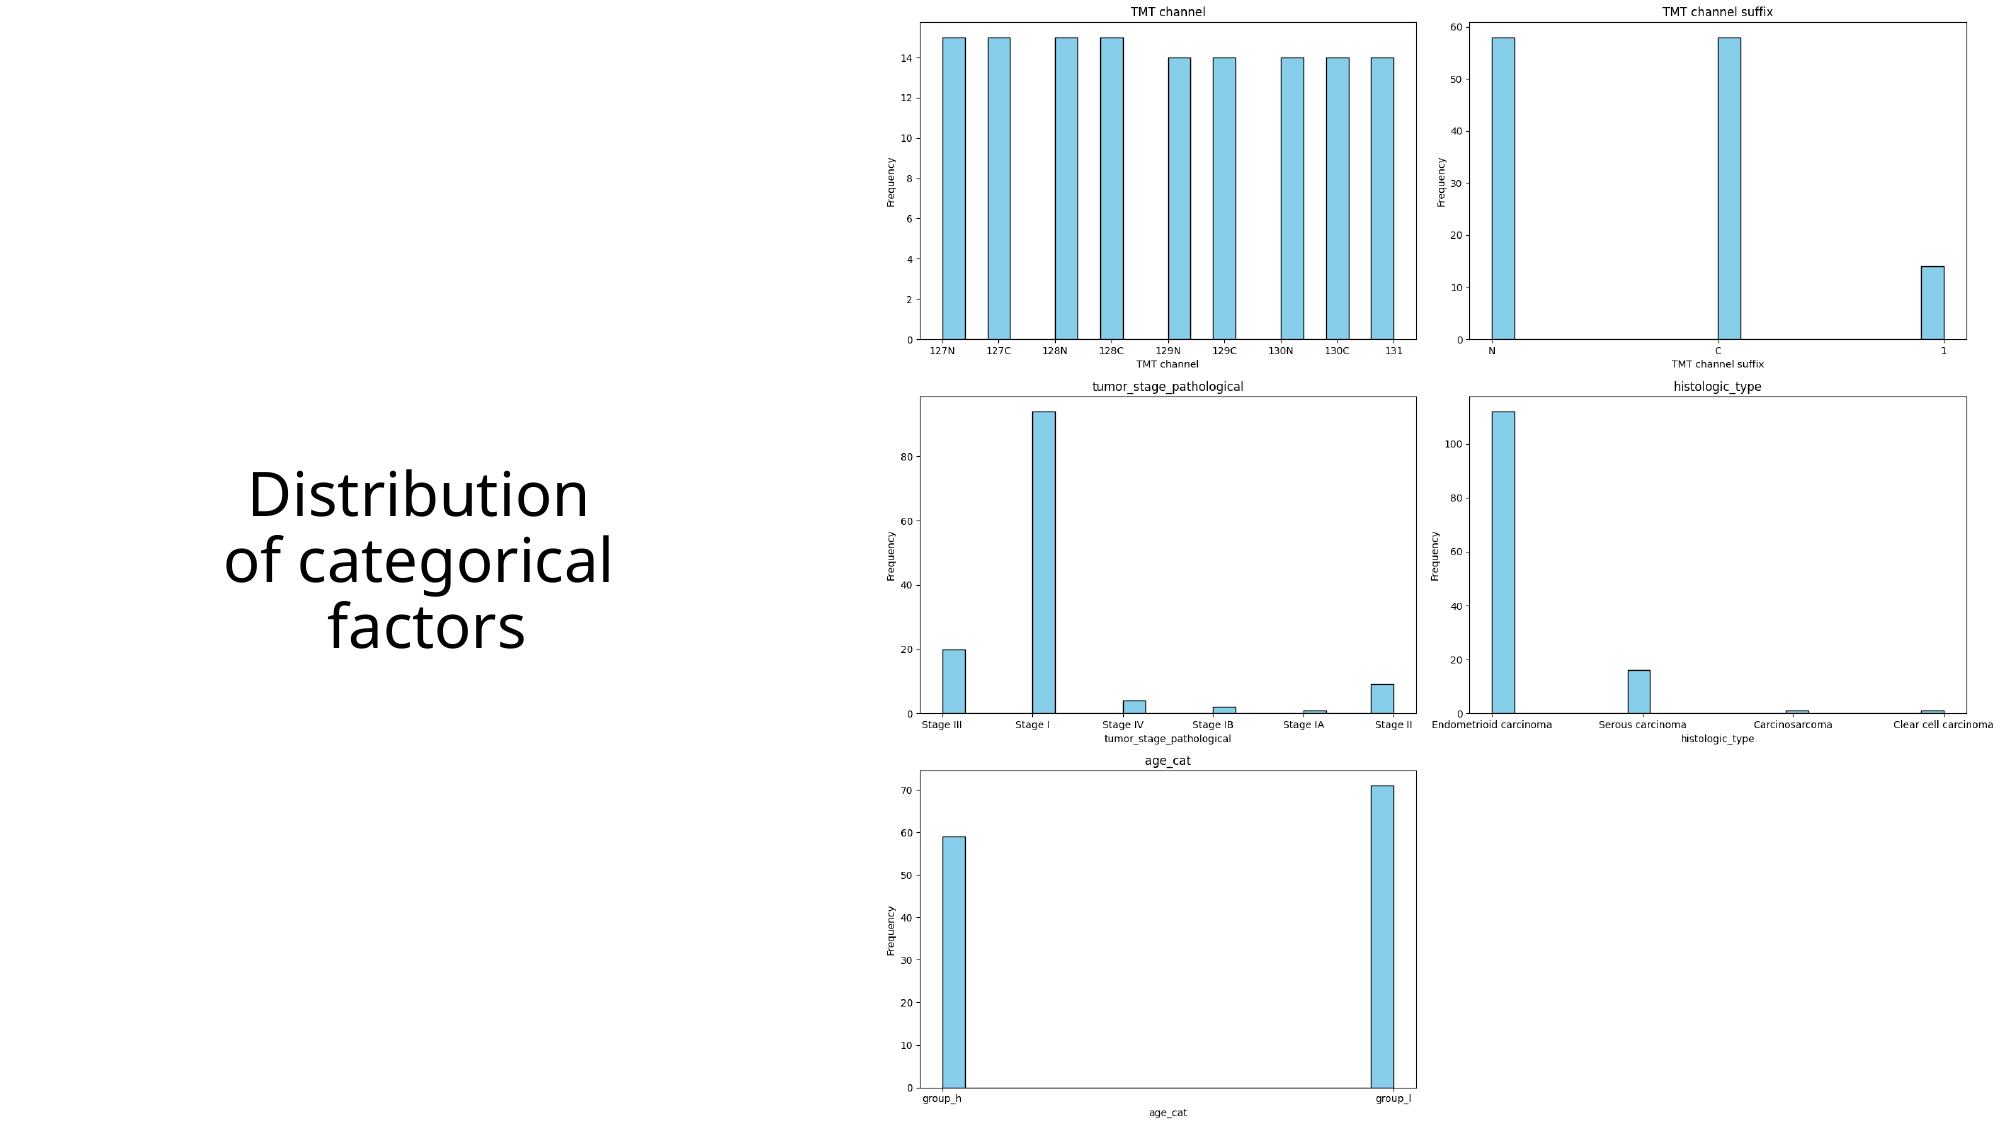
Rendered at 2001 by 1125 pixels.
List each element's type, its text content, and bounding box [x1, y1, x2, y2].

title Distribution of categorical factors [164, 453, 690, 672]
picture [879, 0, 2000, 1125]
